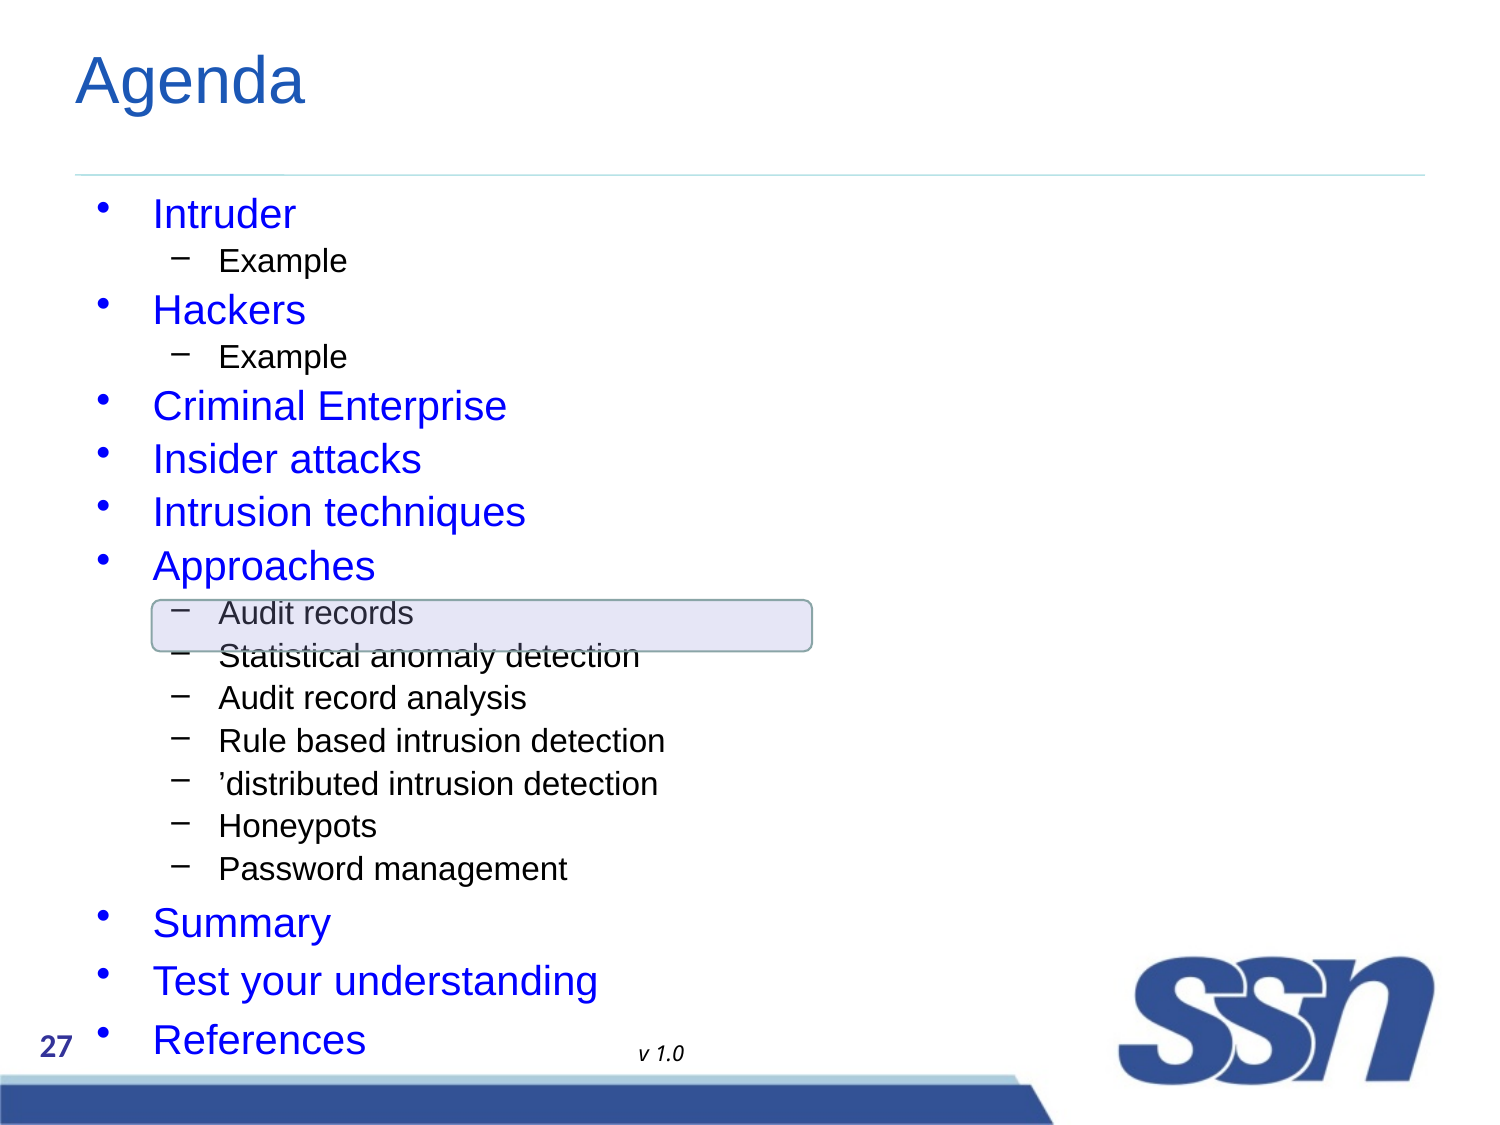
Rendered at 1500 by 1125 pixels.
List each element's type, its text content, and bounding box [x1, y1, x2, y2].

text_box [149, 597, 815, 654]
list Intruder Example Hackers Example Criminal Enterprise Insider attacks Intrusion techniques Approaches Audit records Statistical anomaly detection Audit record analysis Rule based intrusion detection ’distributed intrusion detection Honeypots Password management Summary Test your understanding References [81, 185, 1468, 990]
picture [0, 913, 1500, 1125]
title Agenda [60, 13, 1027, 142]
